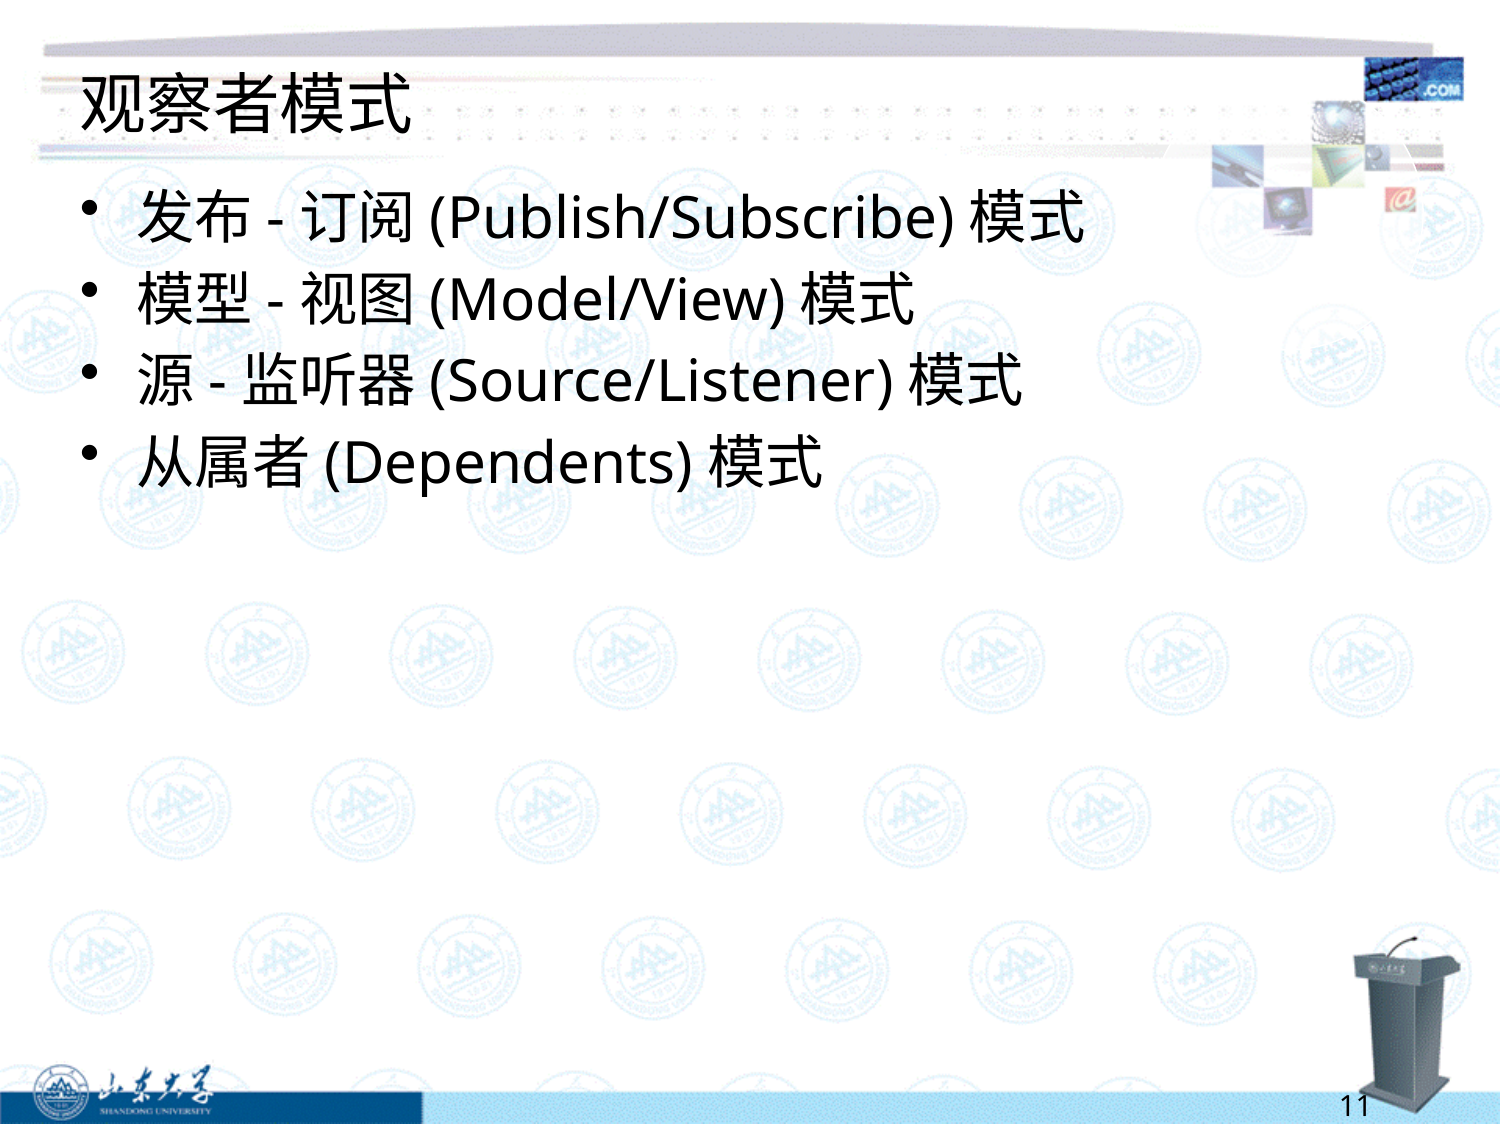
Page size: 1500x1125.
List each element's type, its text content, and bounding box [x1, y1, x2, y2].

picture [0, 1, 1500, 1124]
slide_number 11 [1074, 1082, 1388, 1125]
list 发布-订阅(Publish/Subscribe)模式 模型-视图(Model/View)模式 源-监听器(Source/Listener)模式 从属者(Dependents)模式 [64, 172, 1424, 1038]
title 观察者模式 [64, 54, 1424, 149]
